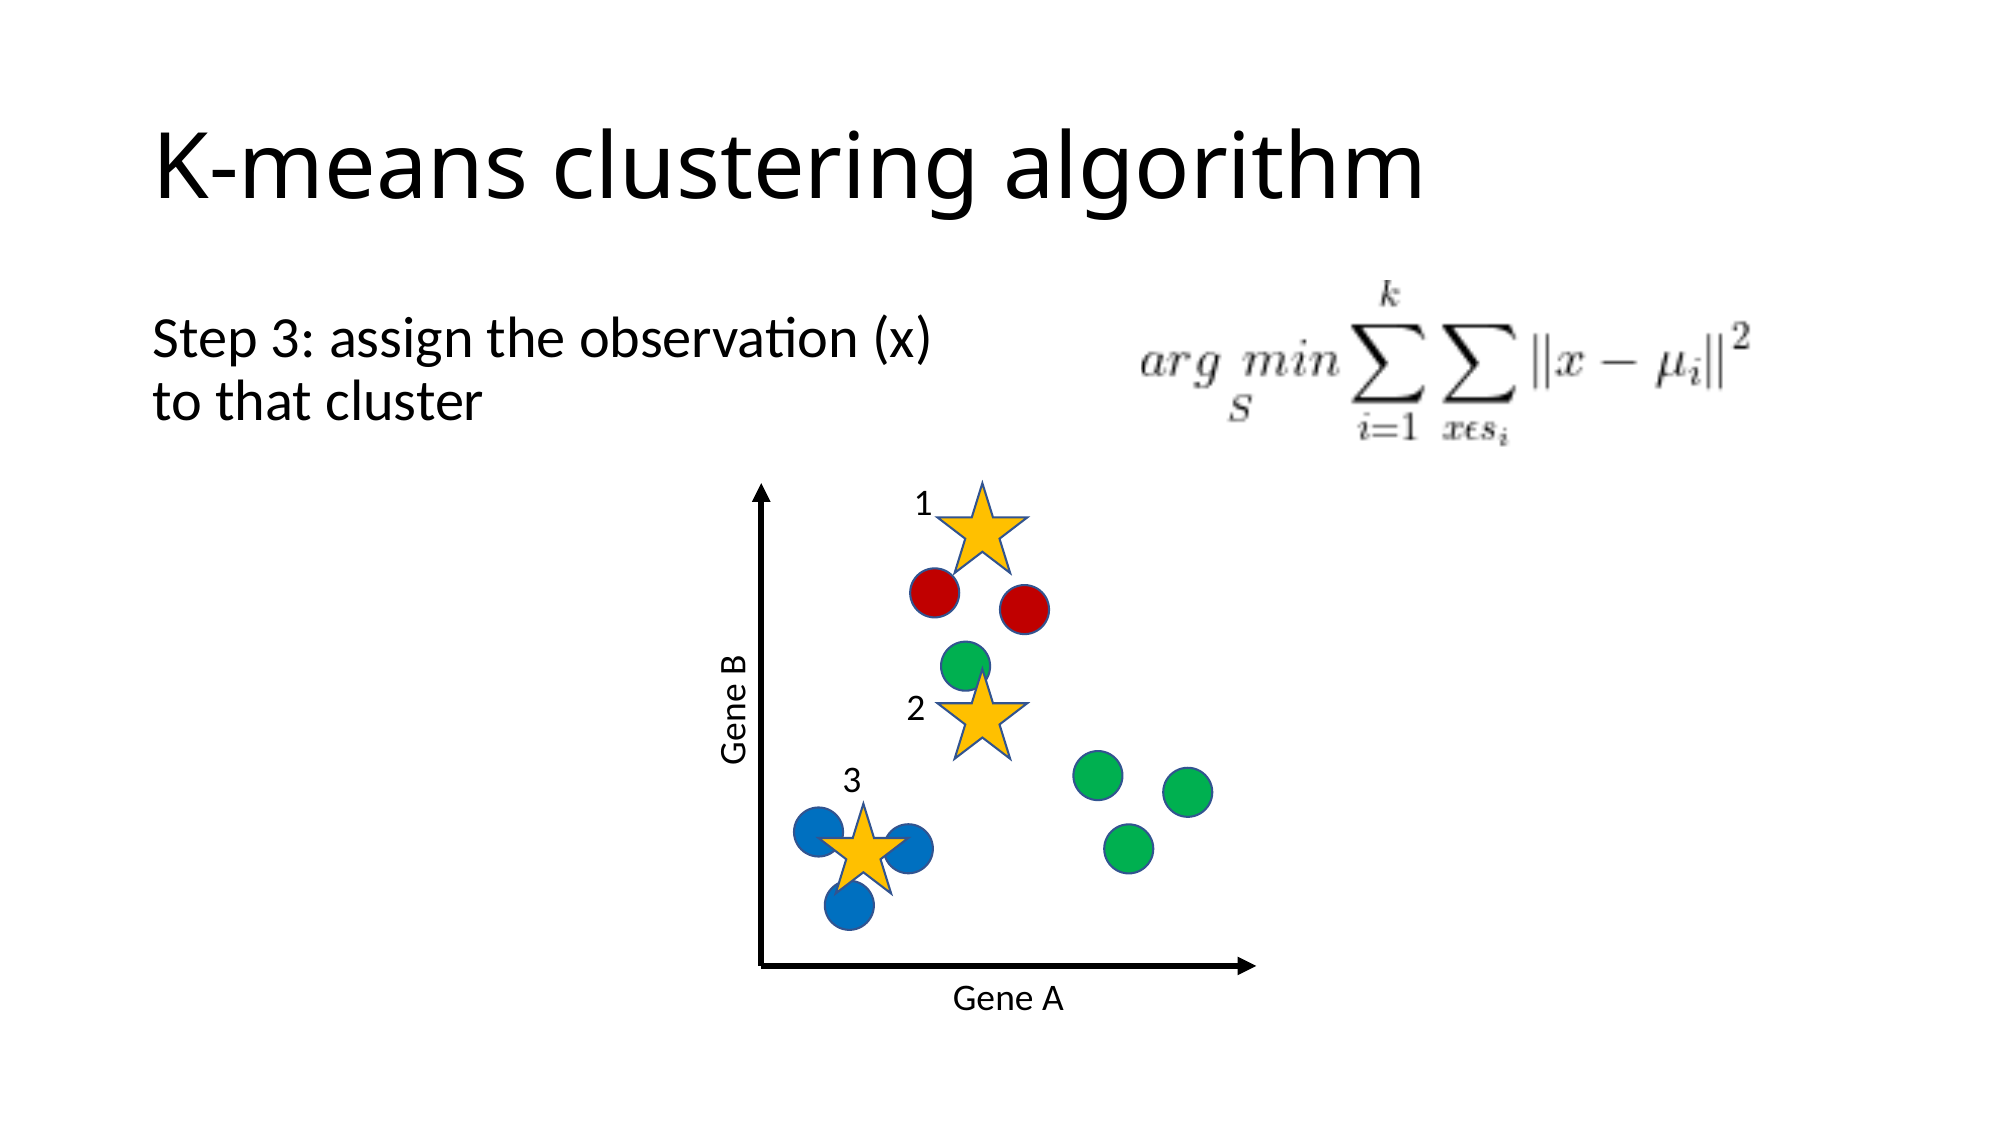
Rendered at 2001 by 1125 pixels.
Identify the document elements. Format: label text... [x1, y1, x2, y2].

text_box [815, 807, 912, 897]
text_box [823, 880, 875, 931]
text_box [909, 567, 961, 619]
text_box Gene A [938, 969, 1080, 1026]
picture [1140, 280, 1780, 479]
list Step 3: assign the observation (x) to that cluster [137, 299, 963, 1014]
text_box 3 [827, 747, 877, 807]
text_box [884, 823, 934, 875]
text_box [1072, 750, 1124, 802]
text_box [948, 479, 1031, 576]
text_box Gene B [700, 640, 758, 781]
text_box [998, 584, 1051, 636]
text_box [1103, 823, 1155, 875]
text_box [1162, 766, 1214, 818]
text_box [941, 665, 1031, 762]
text_box [940, 640, 992, 692]
title K-means clustering algorithm [137, 59, 1863, 278]
text_box 1 [898, 470, 948, 531]
text_box 2 [891, 675, 941, 736]
text_box [792, 806, 845, 858]
